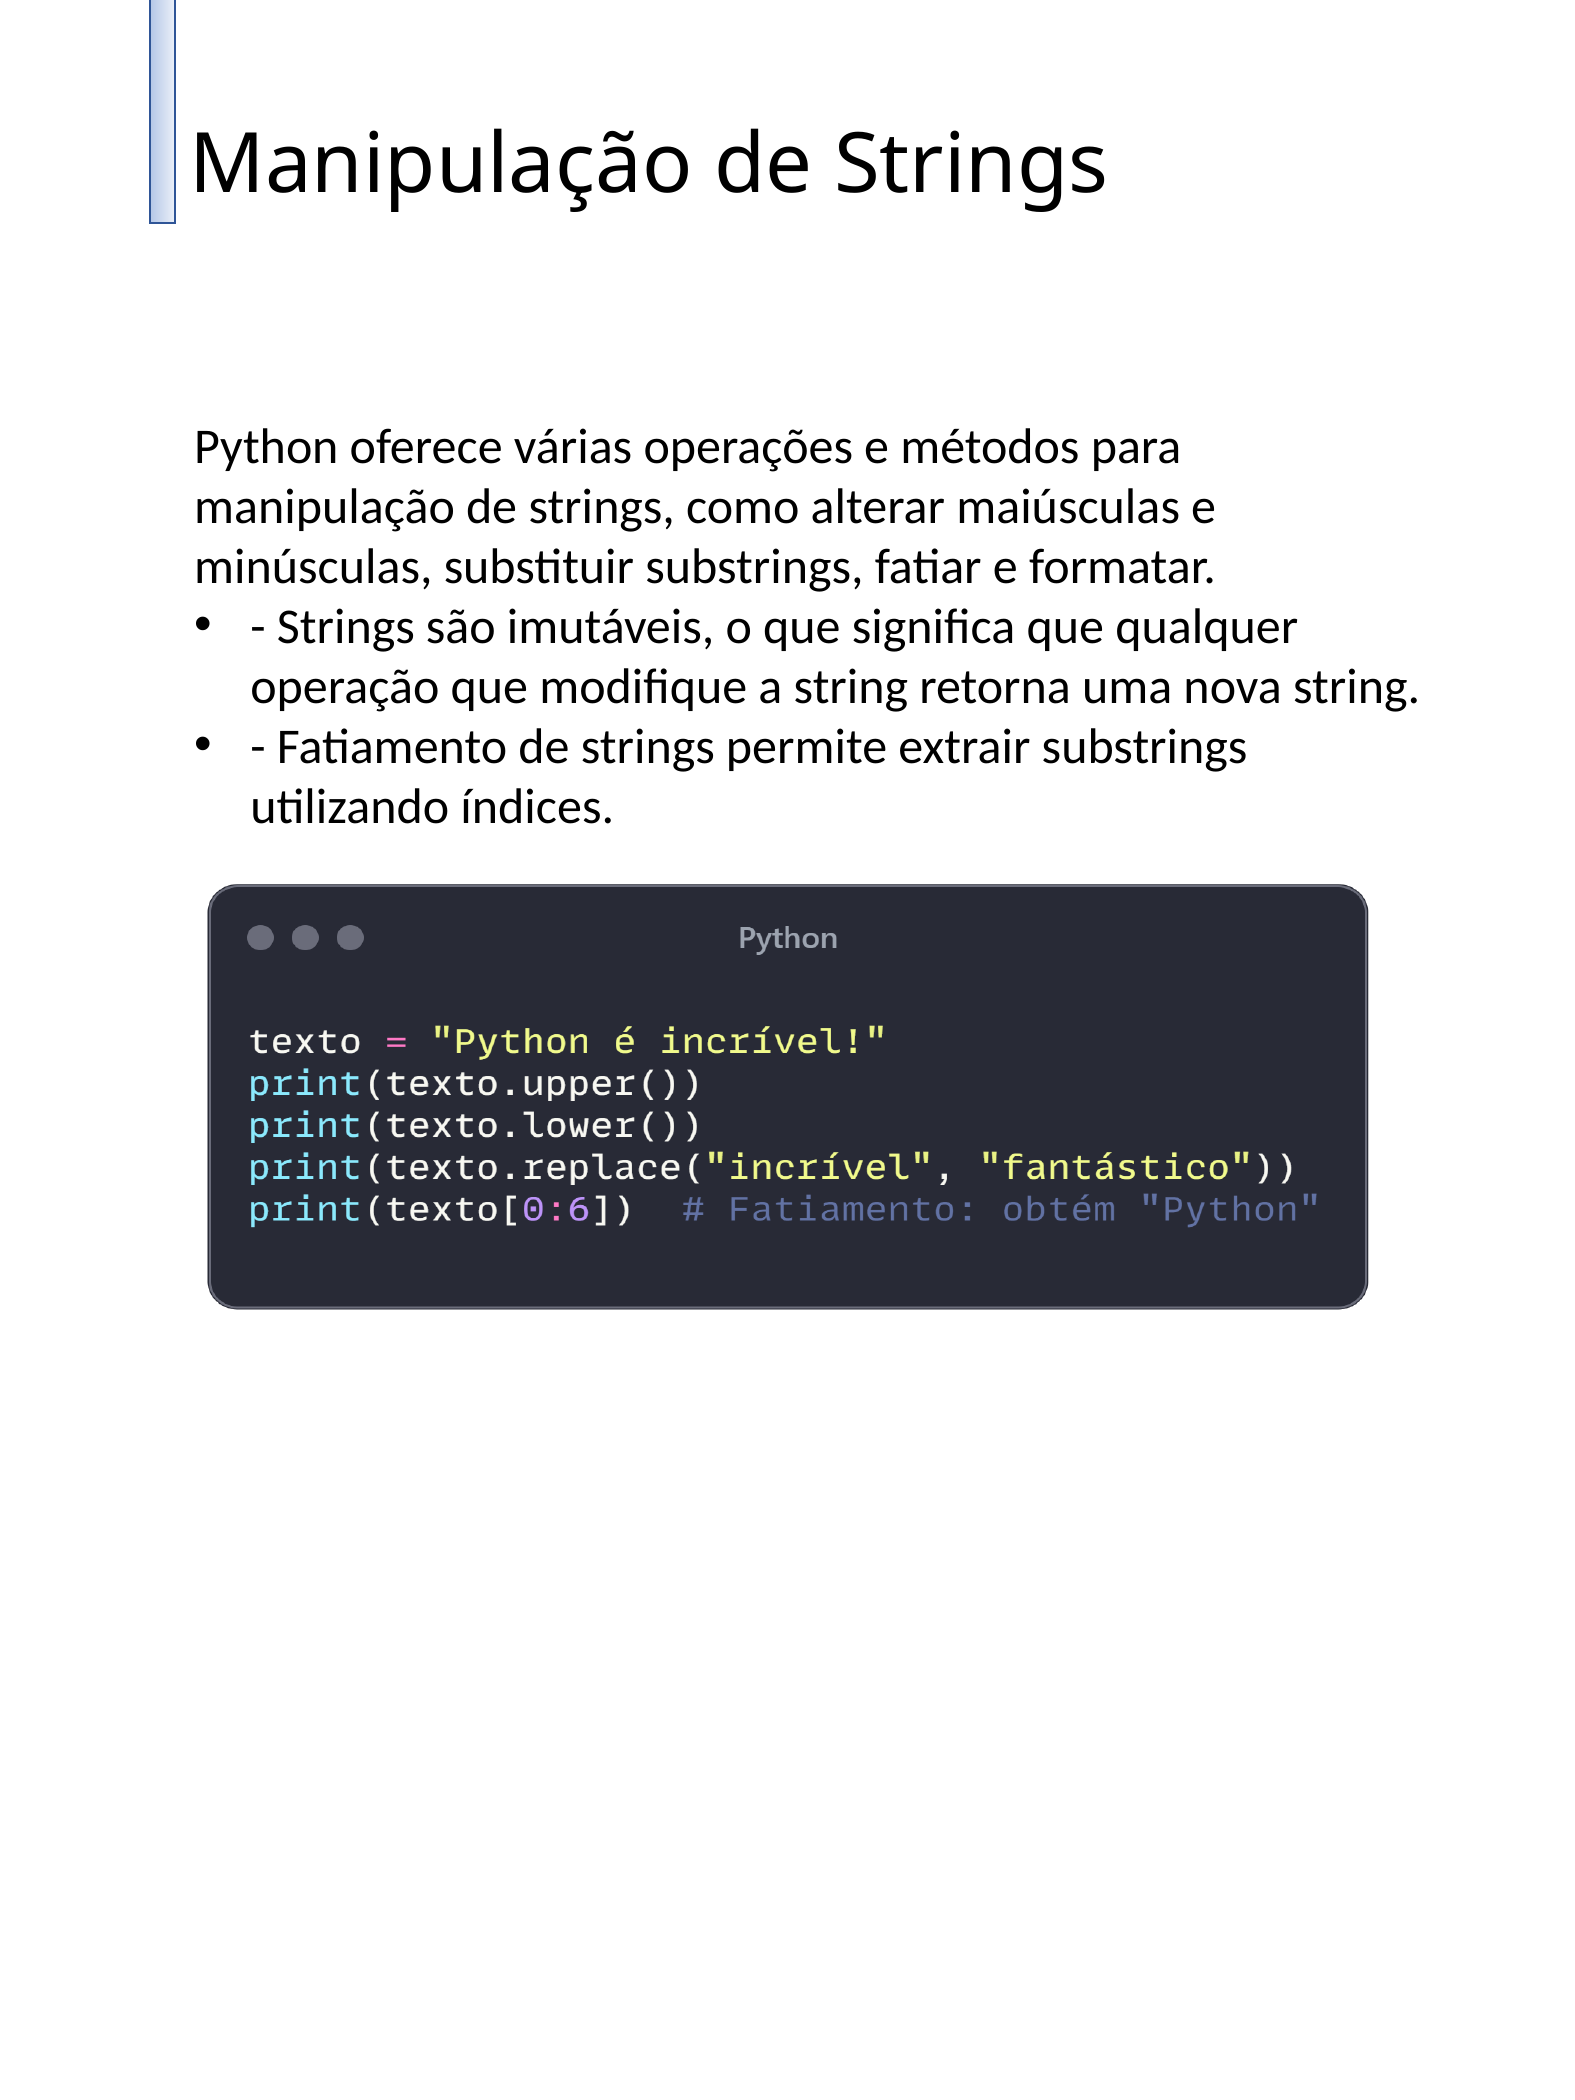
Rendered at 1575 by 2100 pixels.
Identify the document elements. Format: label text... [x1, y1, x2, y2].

picture [0, 606, 1575, 1585]
text_box Manipulação de Strings [176, 101, 1449, 217]
text_box Python oferece várias operações e métodos para manipulação de strings, como alterar maiúsculas e minúsculas, substituir substrings, fatiar e formatar. - Strings são imutáveis, o que significa que qualquer operação que modifique a string retorna uma nova string. - Fatiamento de strings permite extrair substrings utilizando índices. [179, 406, 1453, 606]
text_box [149, 0, 176, 224]
